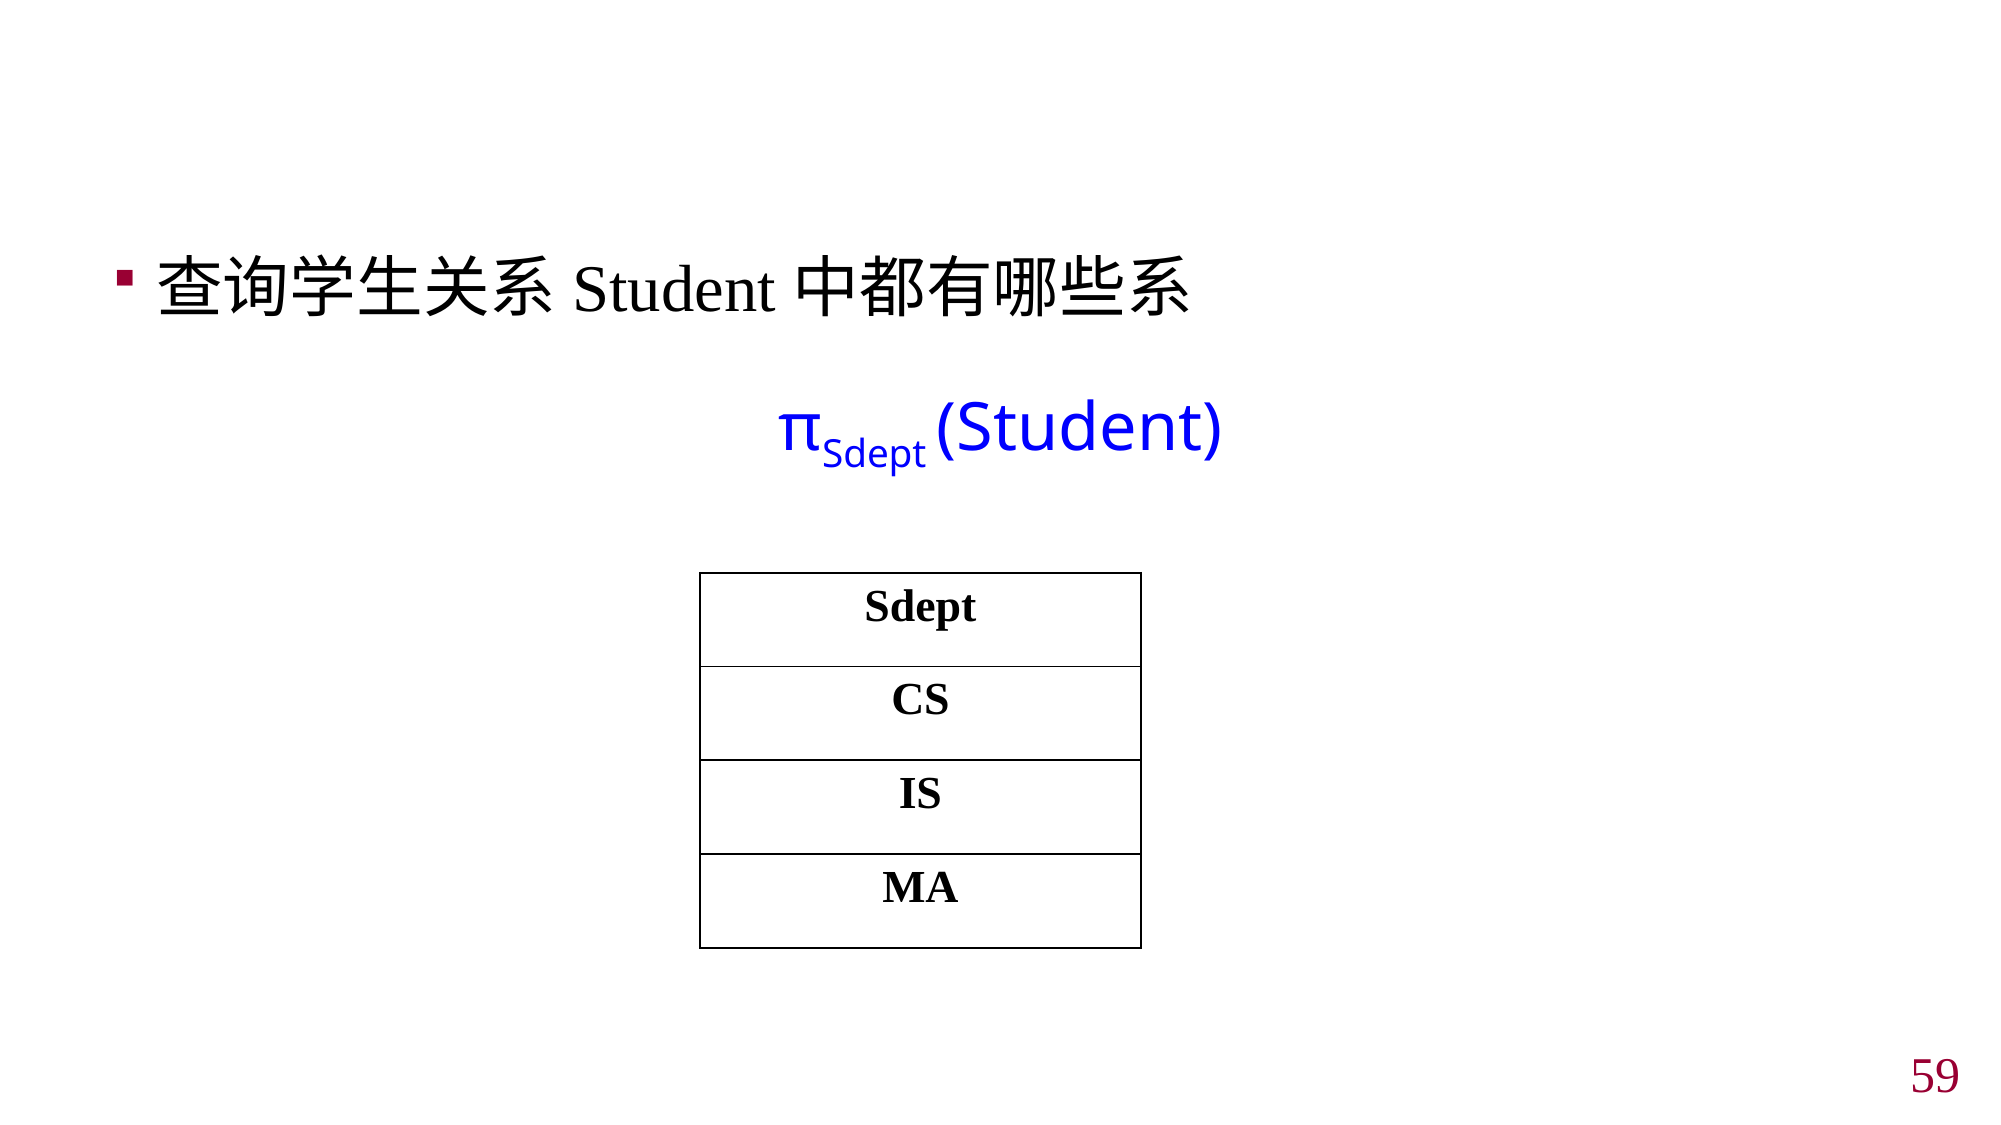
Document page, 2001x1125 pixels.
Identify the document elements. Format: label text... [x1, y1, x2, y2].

table_cell IS [701, 761, 1140, 853]
table_cell CS [701, 667, 1140, 759]
list 查询学生关系Student中都有哪些系 πSdept (Student) [97, 75, 1904, 1073]
table_cell MA [701, 855, 1140, 947]
slide_number 58 [1550, 1048, 1975, 1096]
table_header Sdept [701, 574, 1140, 666]
